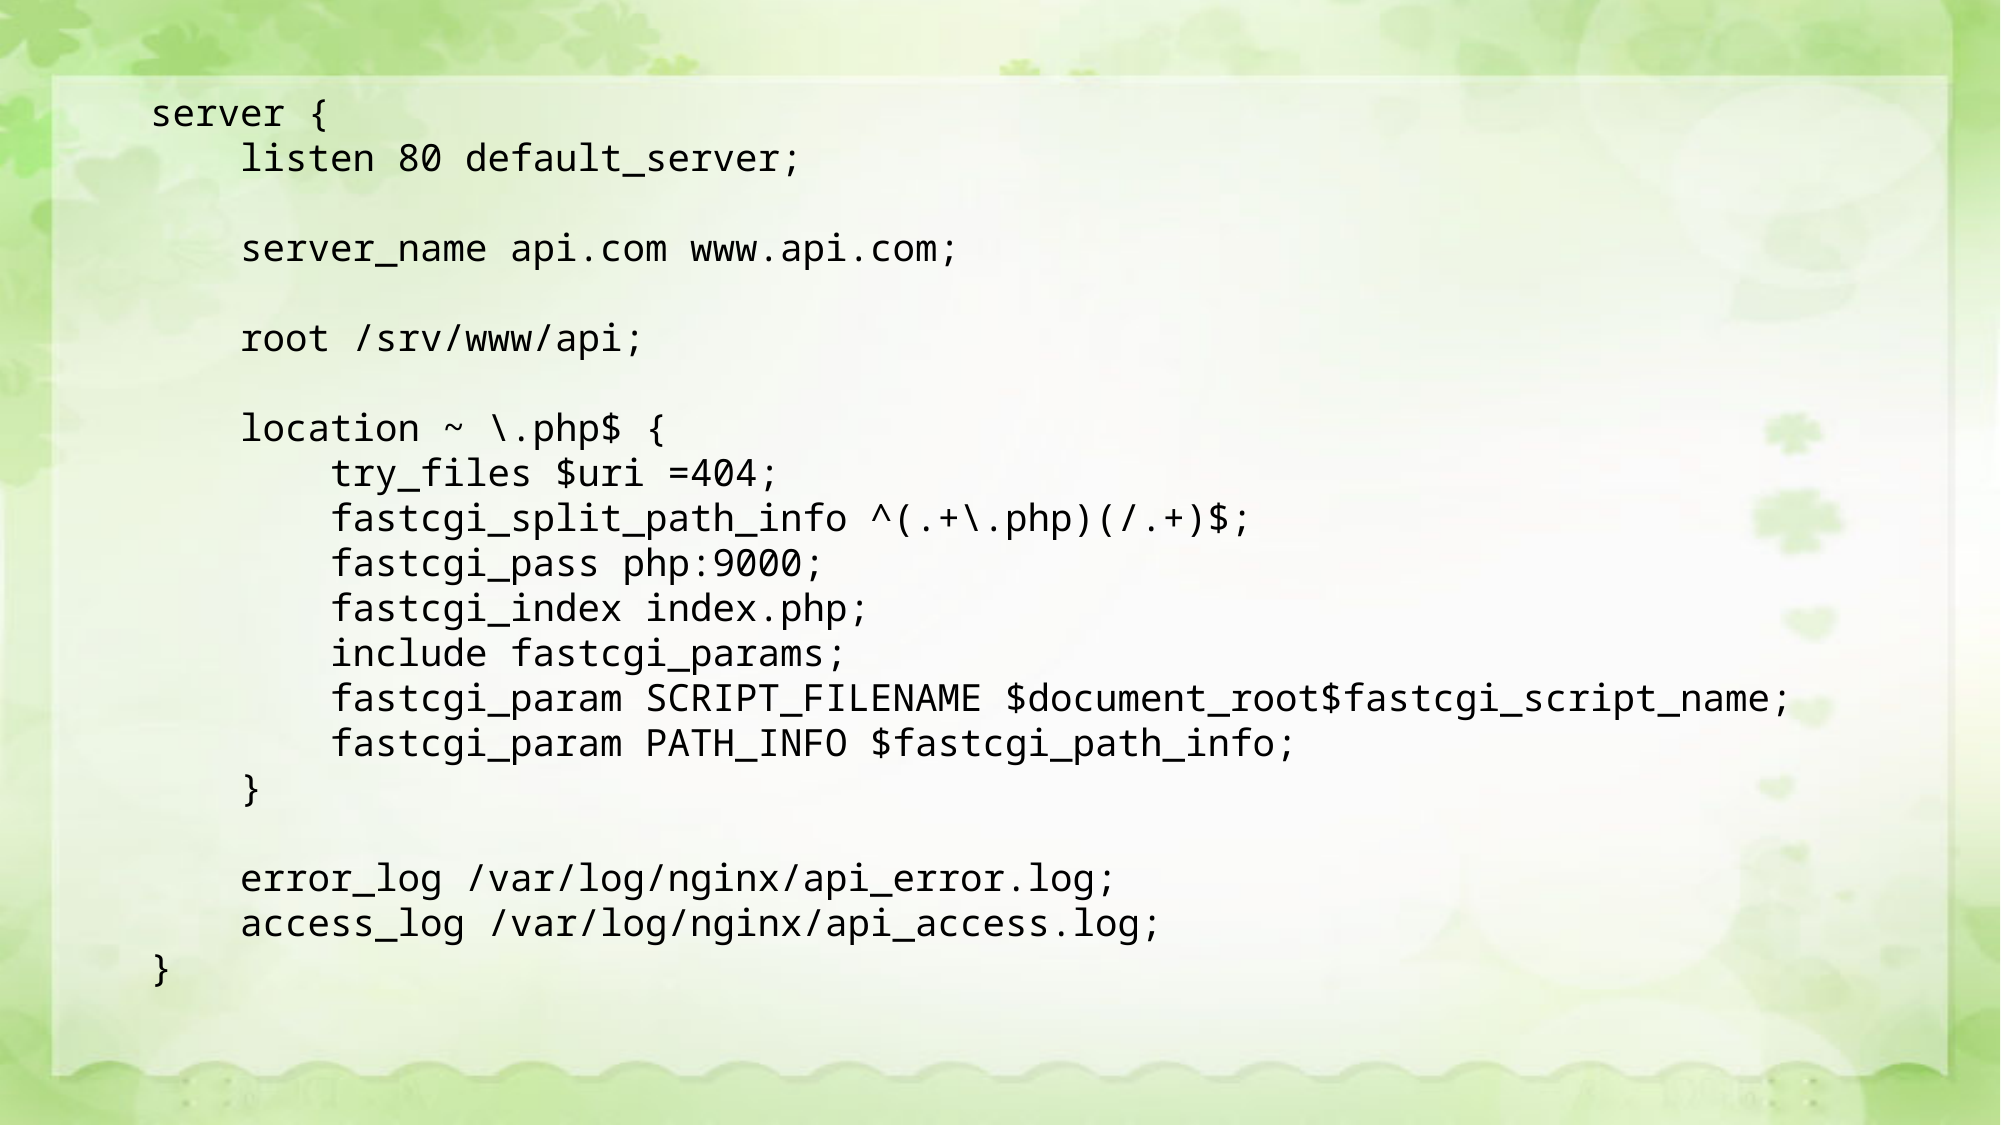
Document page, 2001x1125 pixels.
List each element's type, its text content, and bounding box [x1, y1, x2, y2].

picture [0, 0, 2001, 1125]
text_box server { listen 80 default_server; server_name api.com www.api.com; root /srv/www/api; location ~ \.php$ { try_files $uri =404; fastcgi_split_path_info ^(.+\.php)(/.+)$; fastcgi_pass php:9000; fastcgi_index index.php; include fastcgi_params; fastcgi_param SCRIPT_FILENAME $document_root$fastcgi_script_name; fastcgi_param PATH_INFO $fastcgi_path_info; } error_log /var/log/nginx/api_error.log; access_log /var/log/nginx/api_access.log; } [135, 81, 1913, 997]
